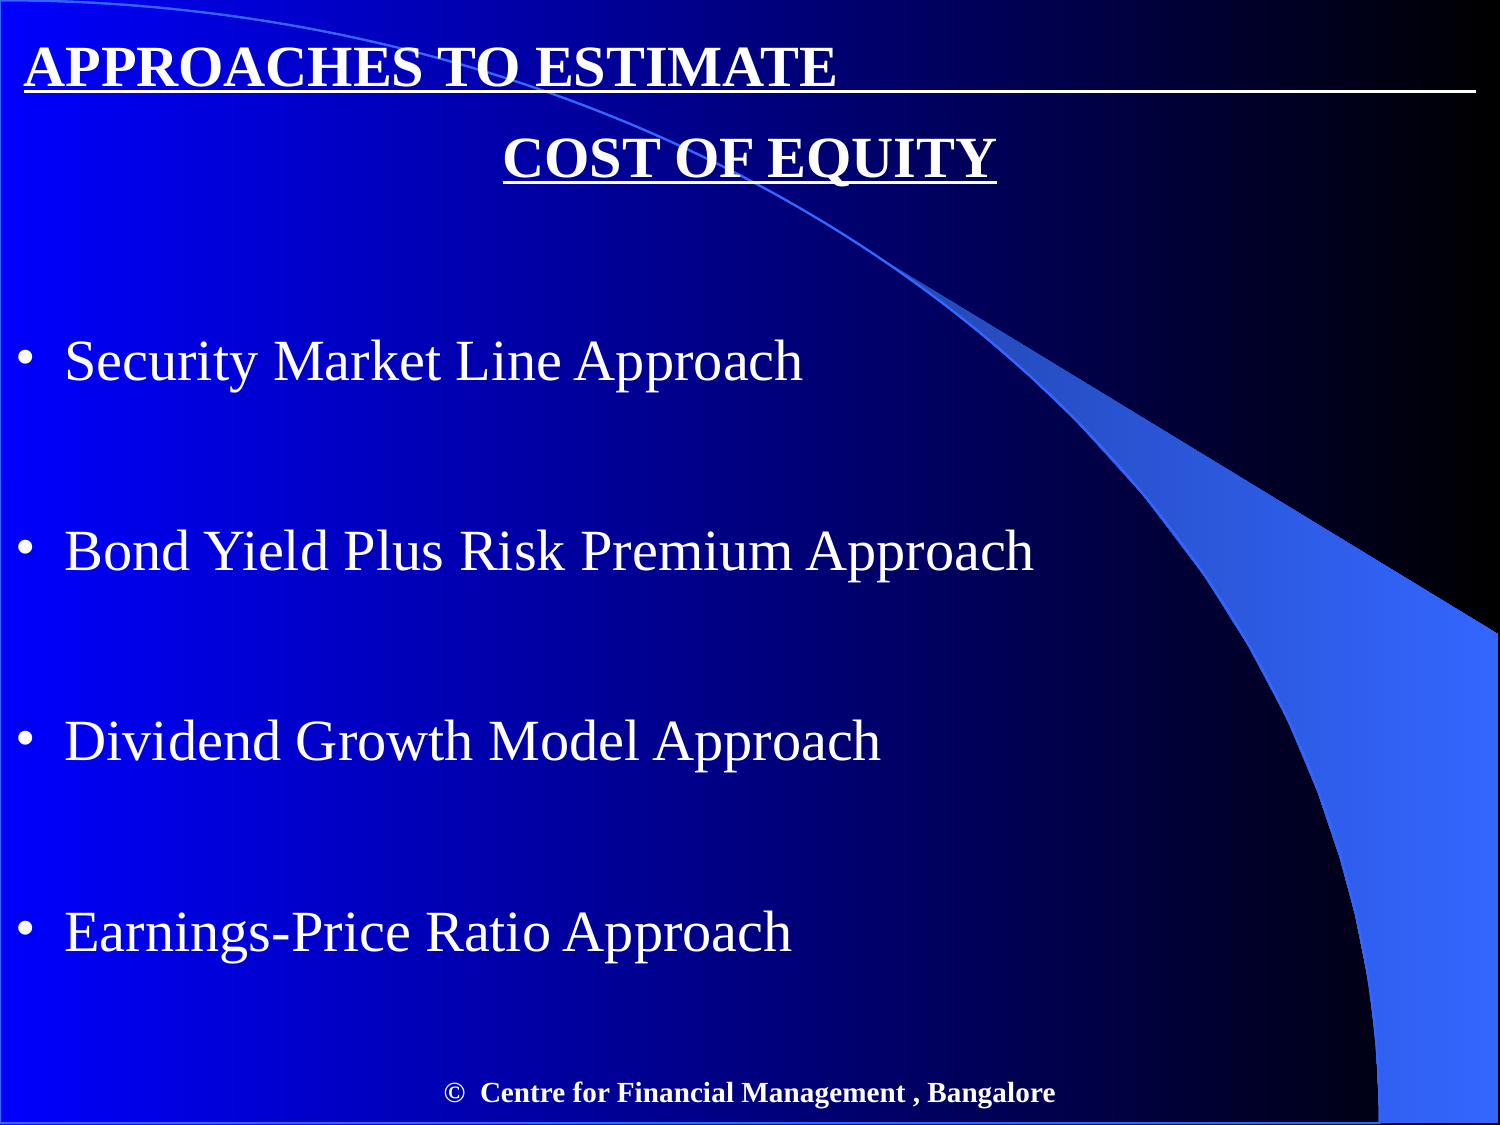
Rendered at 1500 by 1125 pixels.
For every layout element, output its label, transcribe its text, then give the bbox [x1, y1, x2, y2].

text_box APPROACHES TO ESTIMATE COST OF EQUITY Security Market Line Approach Bond Yield Plus Risk Premium Approach Dividend Growth Model Approach Earnings-Price Ratio Approach [0, 0, 1500, 971]
text_box © Centre for Financial Management , Bangalore [399, 1066, 1100, 1116]
